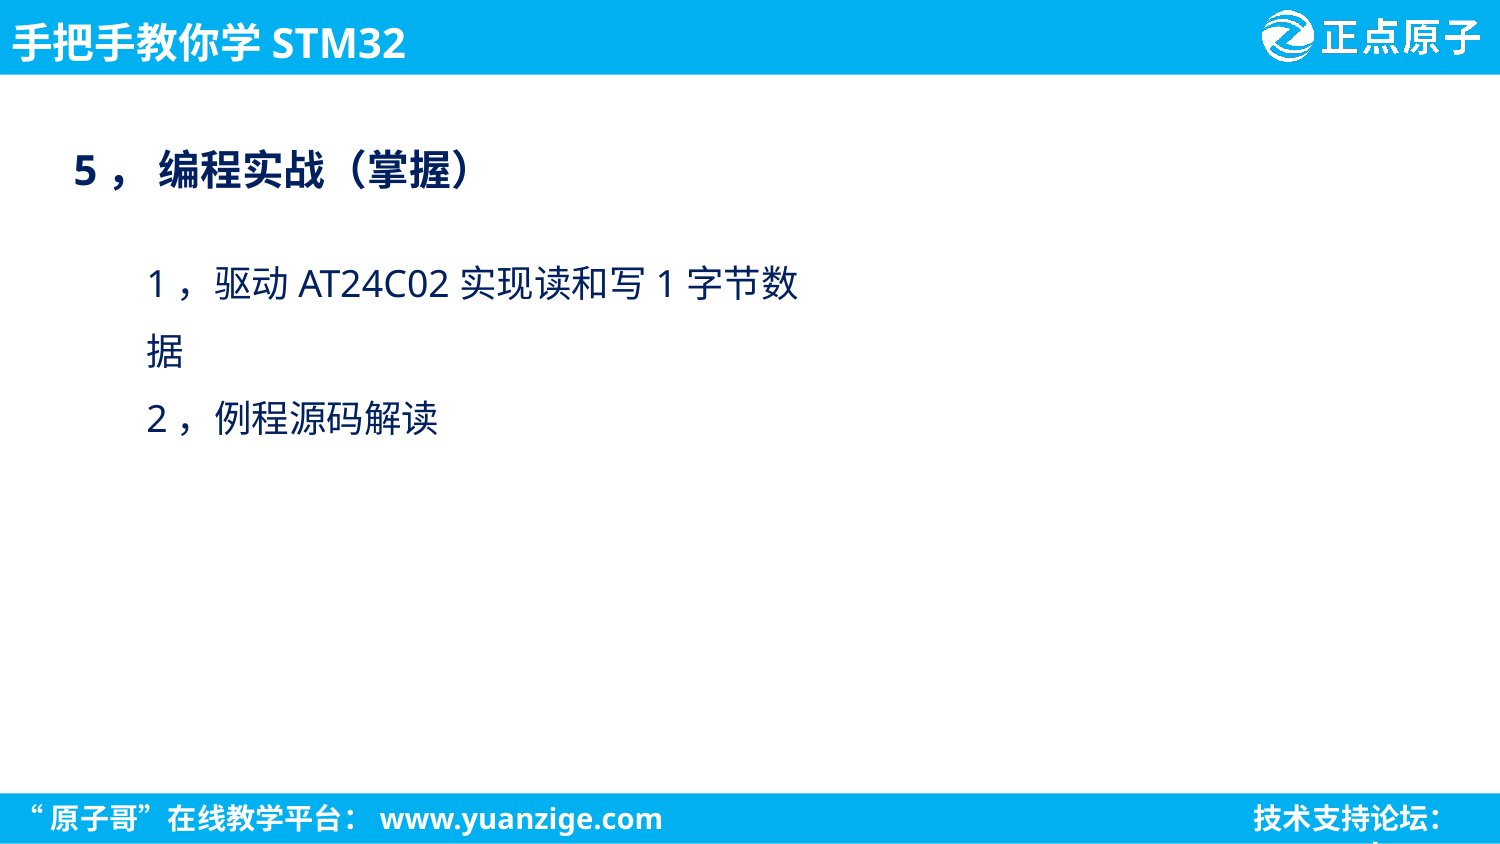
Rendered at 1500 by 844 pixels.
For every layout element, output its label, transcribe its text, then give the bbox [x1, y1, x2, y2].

picture [1412, 45, 1418, 52]
text_box “原子哥”在线教学平台：www.yuanzige.com [0, 793, 883, 843]
picture [1276, 45, 1301, 53]
text_box 5， 编程实战（掌握） [66, 114, 635, 198]
picture [1446, 21, 1479, 54]
text_box [0, 792, 1500, 844]
text_box 手把手教你学STM32 [0, 0, 967, 75]
picture [1405, 21, 1438, 54]
text_box 1，驱动AT24C02实现读和写1字节数据 2，例程源码解读 [131, 230, 830, 448]
picture [1368, 19, 1396, 42]
text_box [0, 0, 1500, 76]
text_box 技术支持论坛：www.openedv.com [967, 793, 1480, 844]
picture [1391, 46, 1397, 53]
picture [1323, 21, 1357, 53]
picture [1263, 27, 1301, 61]
picture [1273, 11, 1314, 45]
picture [1431, 45, 1438, 51]
